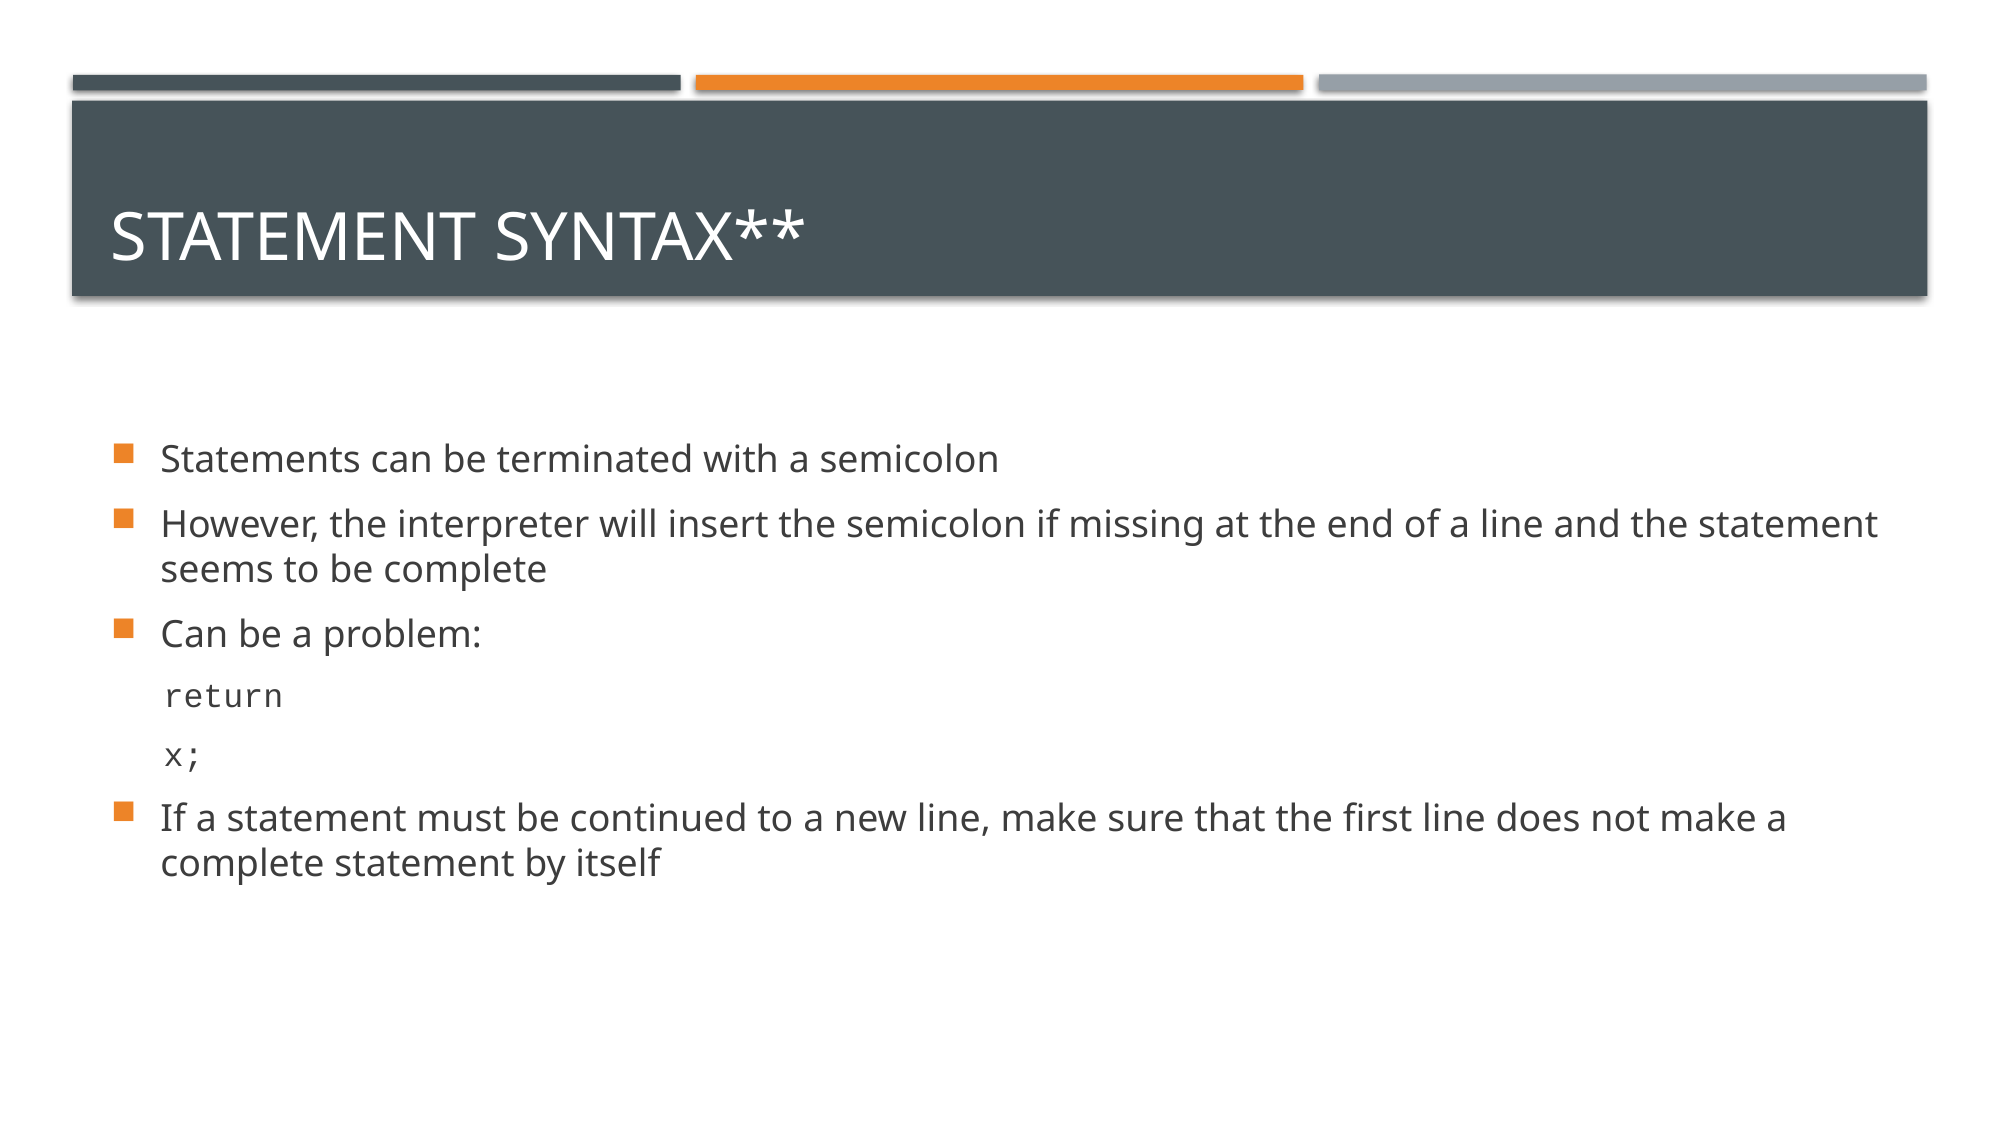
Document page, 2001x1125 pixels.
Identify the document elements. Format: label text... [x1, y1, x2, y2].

title Statement Syntax** [95, 115, 1905, 282]
list Statements can be terminated with a semicolon However, the interpreter will insert the semicolon if missing at the end of a line and the statement seems to be complete Can be a problem: return x; If a statement must be continued to a new line, make sure that the first line does not make a complete statement by itself [95, 357, 1905, 962]
